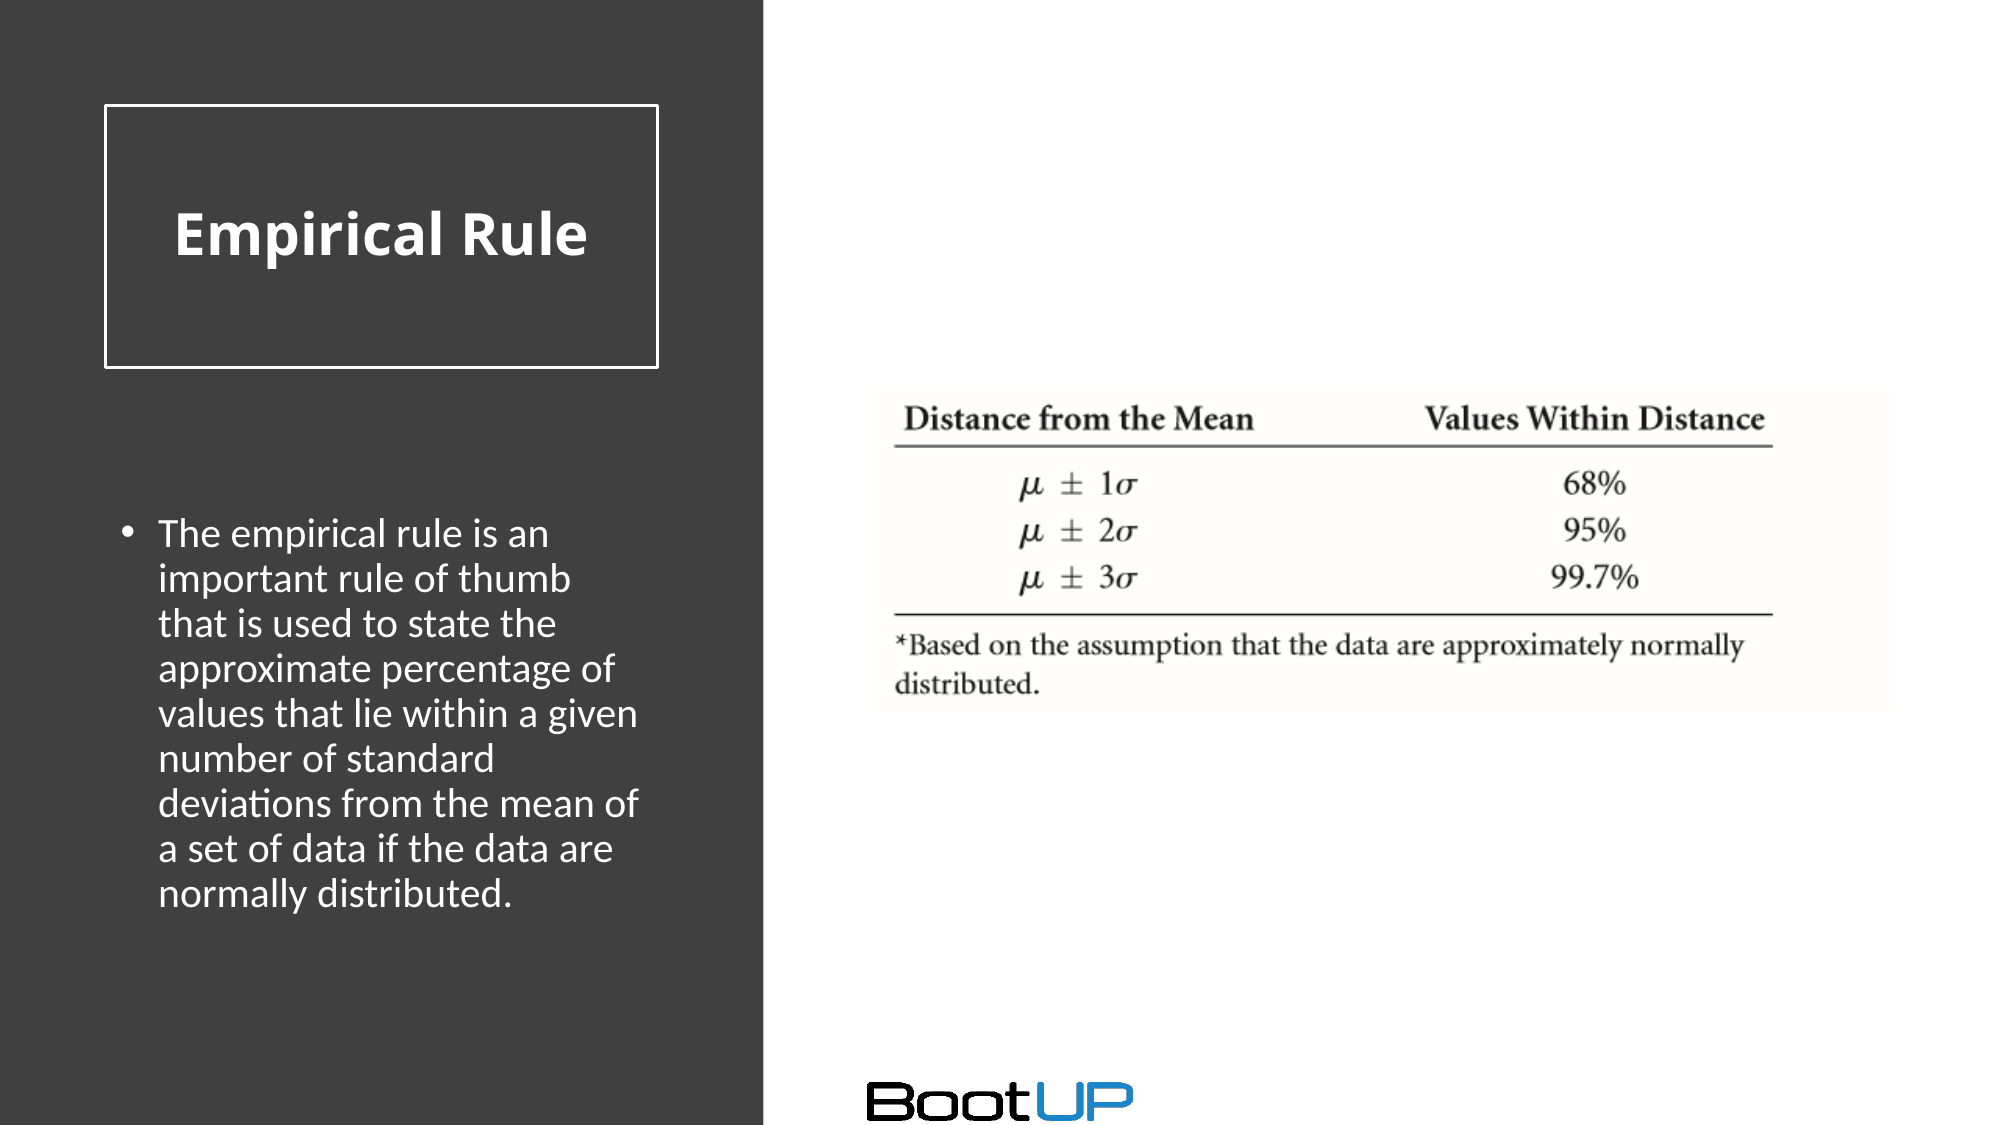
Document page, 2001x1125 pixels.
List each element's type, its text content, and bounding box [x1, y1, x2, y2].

picture [869, 387, 1895, 711]
title Empirical Rule [105, 105, 658, 368]
picture [867, 1082, 1133, 1121]
list The empirical rule is an important rule of thumb that is used to state the approximate percentage of values that lie within a given number of standard deviations from the mean of a set of data if the data are normally distributed. [105, 432, 658, 994]
text_box [0, 0, 764, 1125]
